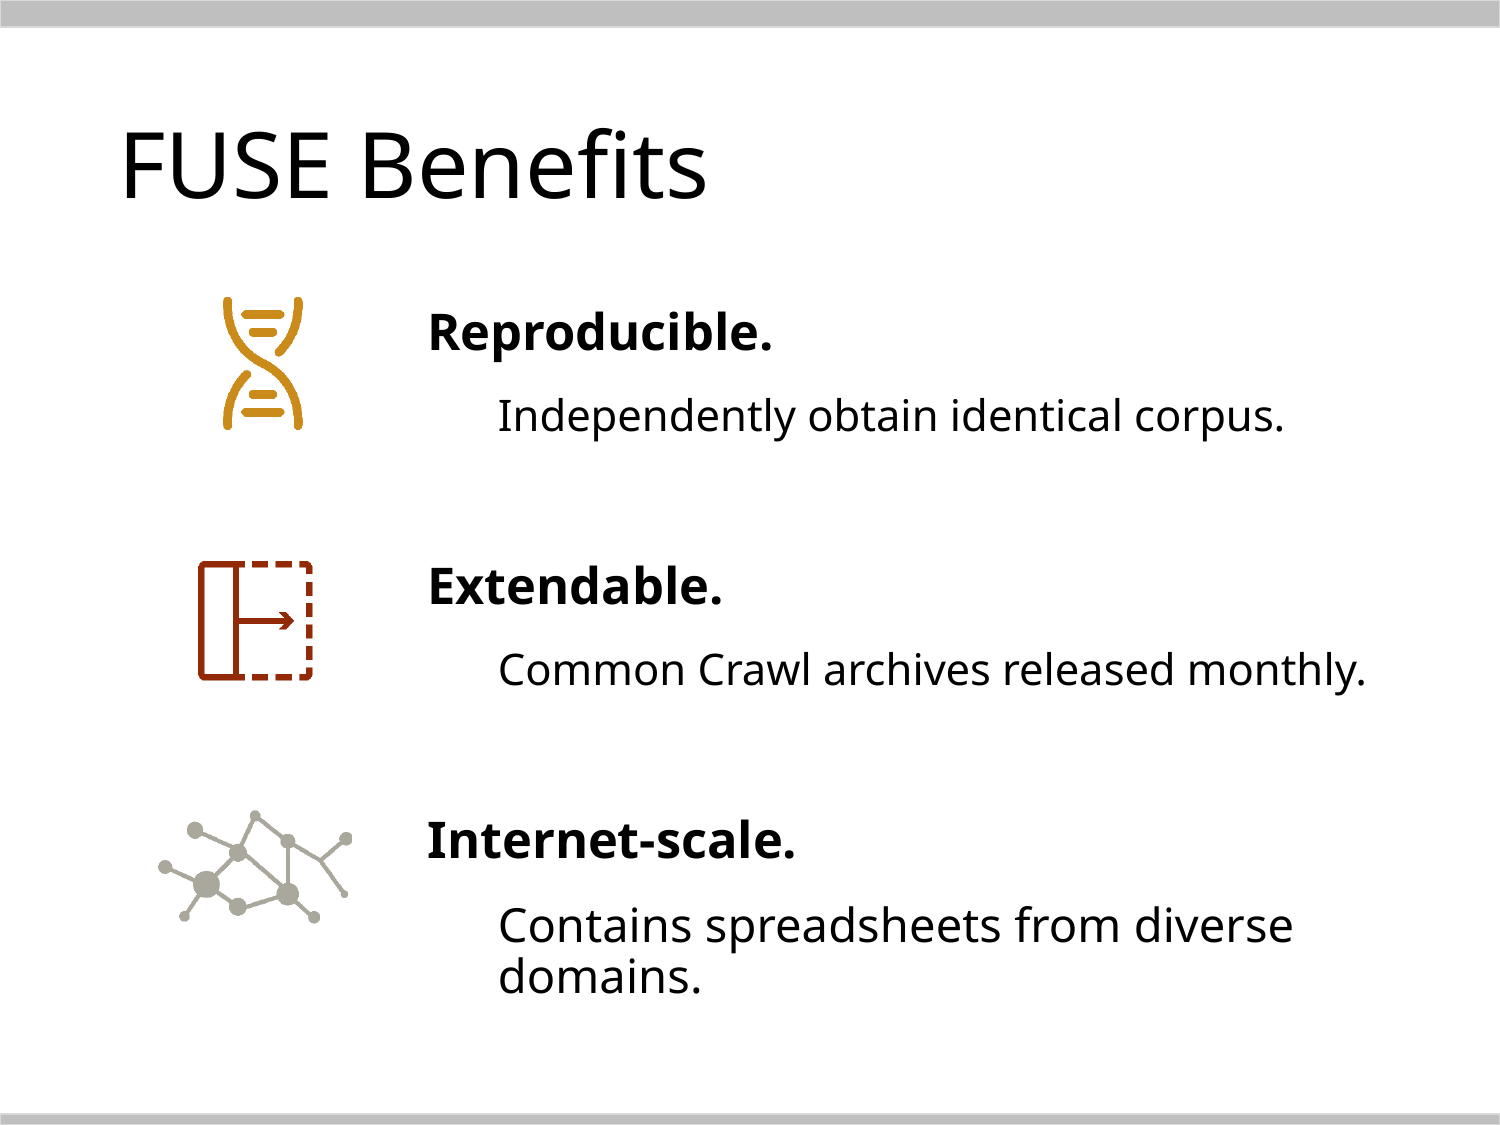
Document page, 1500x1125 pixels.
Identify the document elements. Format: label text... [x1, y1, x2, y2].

title Fuse Benefits [103, 59, 1397, 278]
picture [157, 772, 352, 967]
picture [188, 554, 321, 687]
list Reproducible. Independently obtain identical corpus. Extendable. Common Crawl archives released monthly. Internet-scale. Contains spreadsheets from diverse domains. [412, 299, 1470, 1014]
picture [189, 289, 336, 437]
